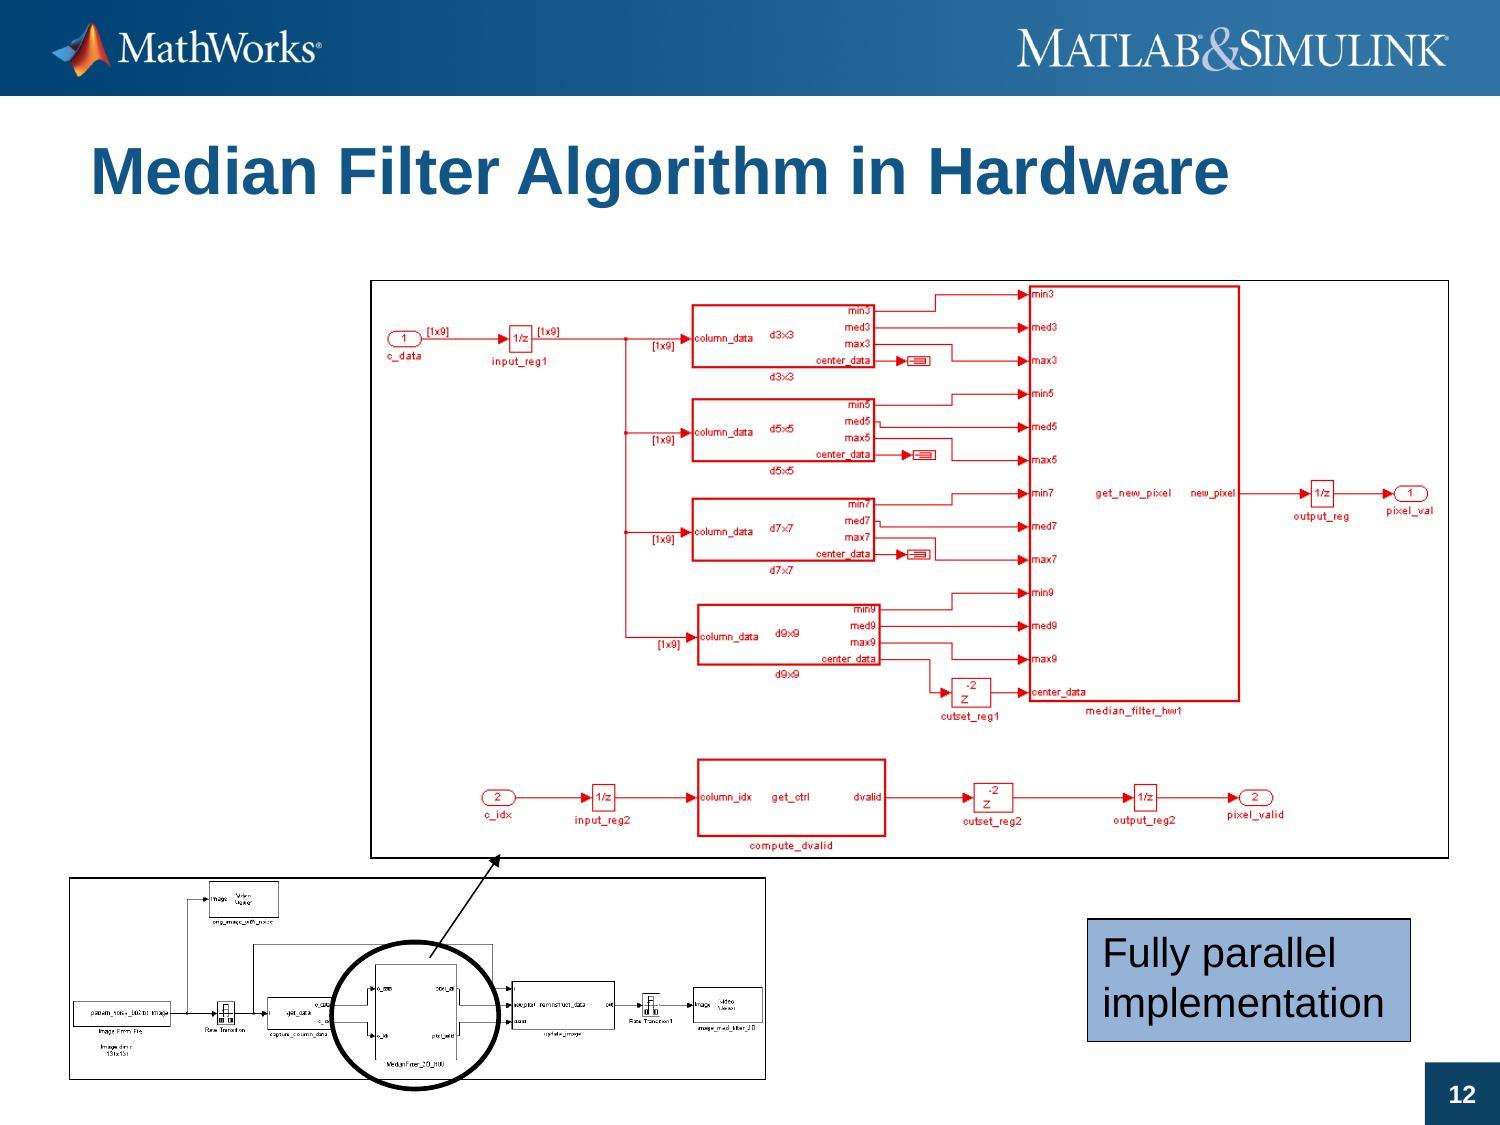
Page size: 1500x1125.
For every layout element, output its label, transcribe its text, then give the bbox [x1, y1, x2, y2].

picture [0, 0, 1500, 96]
picture [371, 280, 1449, 858]
title Median Filter Algorithm in Hardware [75, 120, 1400, 308]
picture [69, 878, 765, 1080]
text_box [391, 1086, 439, 1090]
text_box Fully parallel implementation [1087, 918, 1411, 1042]
